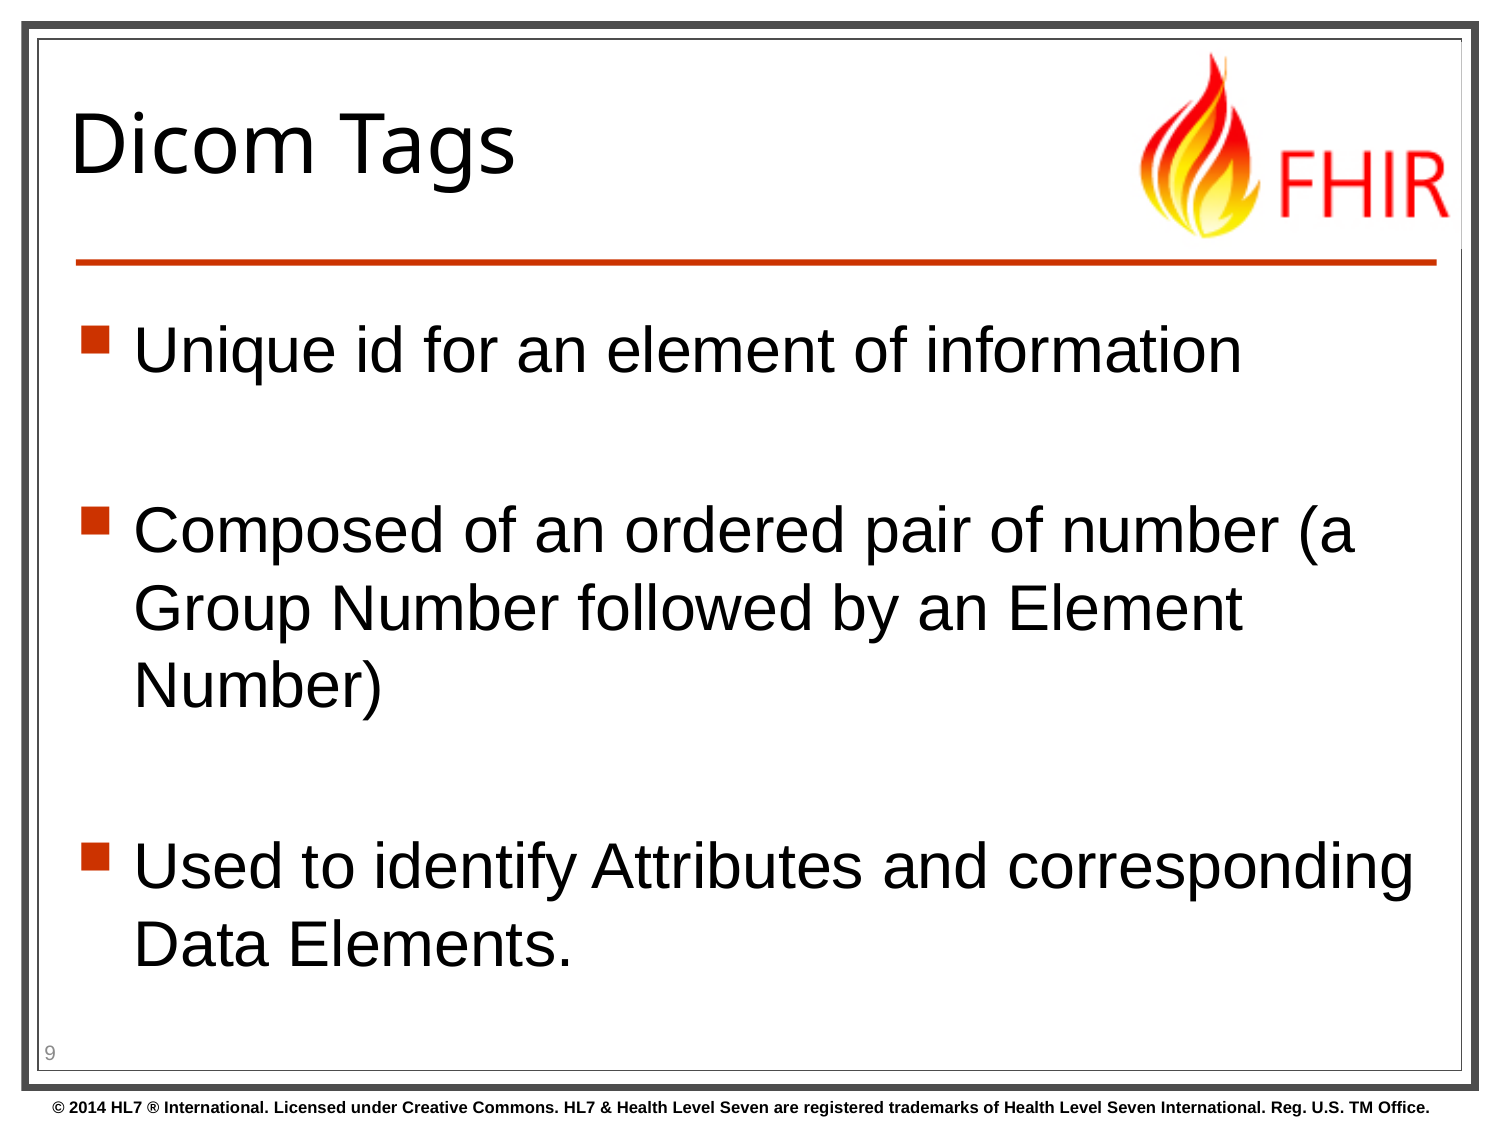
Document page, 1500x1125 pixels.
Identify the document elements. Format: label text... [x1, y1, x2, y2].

list Unique id for an element of information Composed of an ordered pair of number (a Group Number followed by an Element Number) Used to identify Attributes and corresponding Data Elements. [62, 299, 1438, 1035]
slide_number 9 [29, 1034, 148, 1071]
picture [1128, 42, 1462, 249]
title Dicom Tags [53, 54, 1128, 244]
